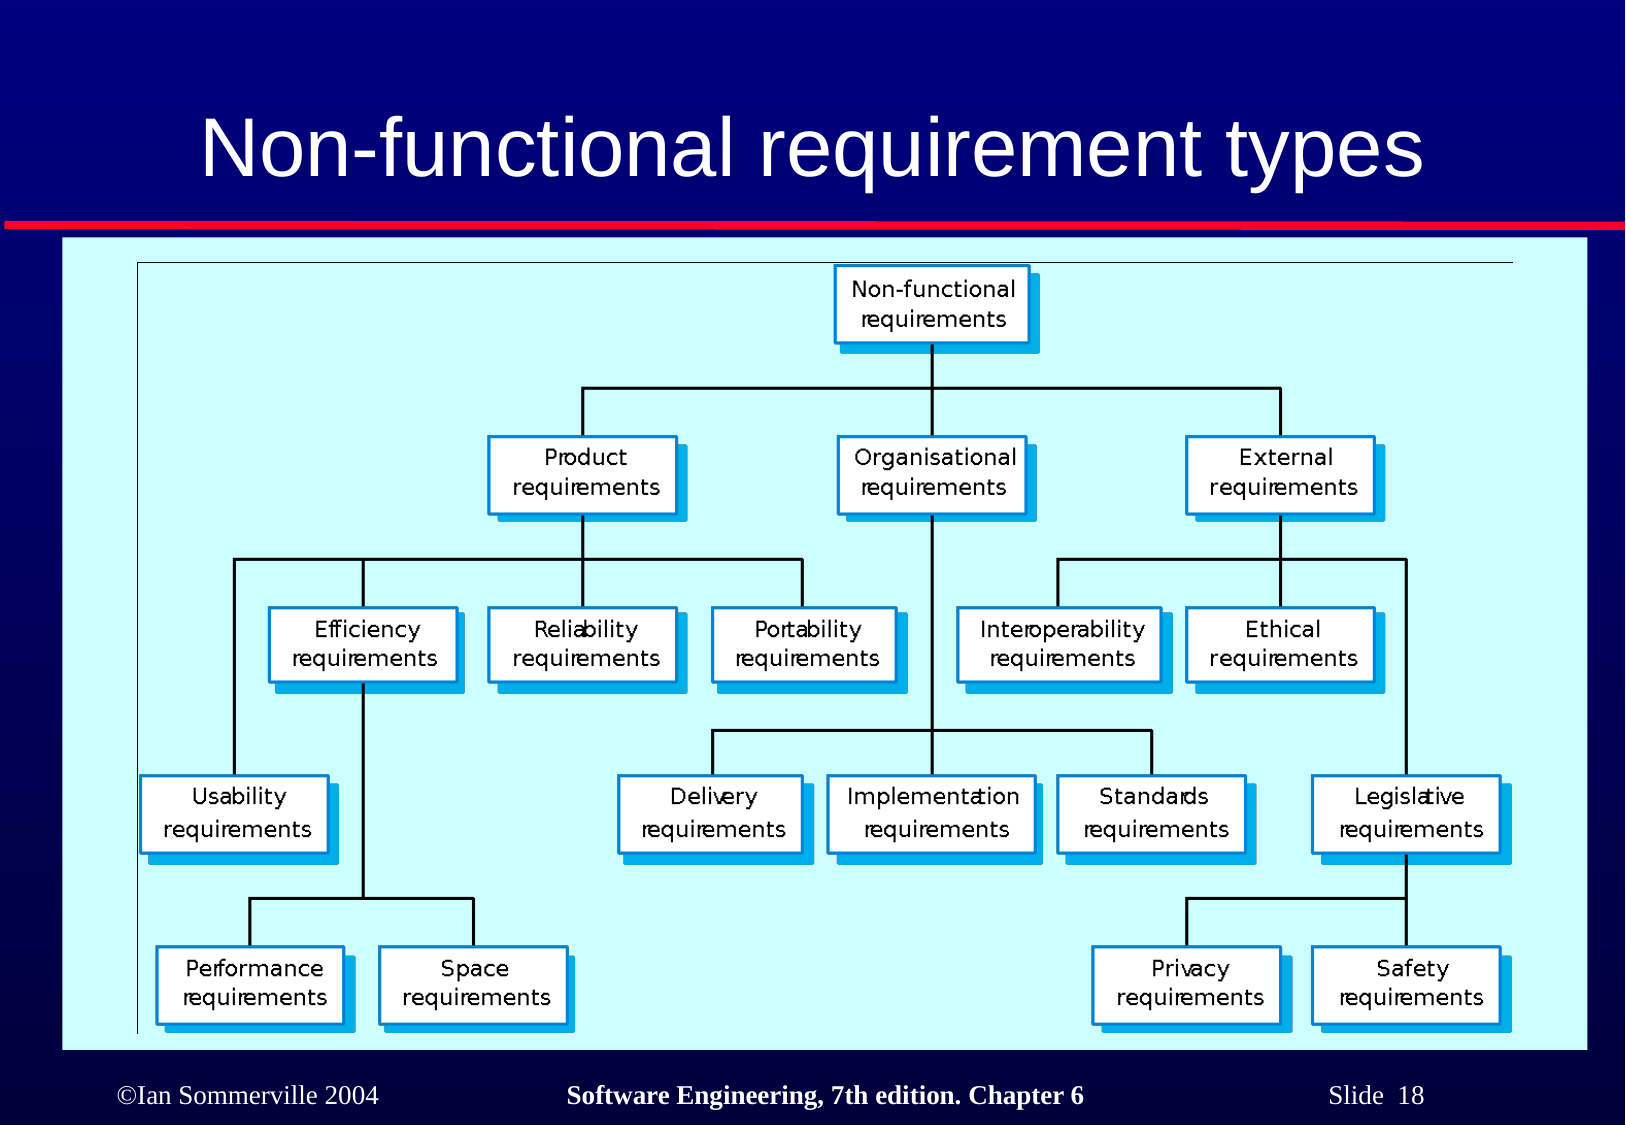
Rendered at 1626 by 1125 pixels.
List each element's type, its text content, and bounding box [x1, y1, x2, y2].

picture [137, 262, 1513, 1034]
title Non-functional requirement types [118, 50, 1506, 201]
text_box [62, 237, 1588, 1050]
